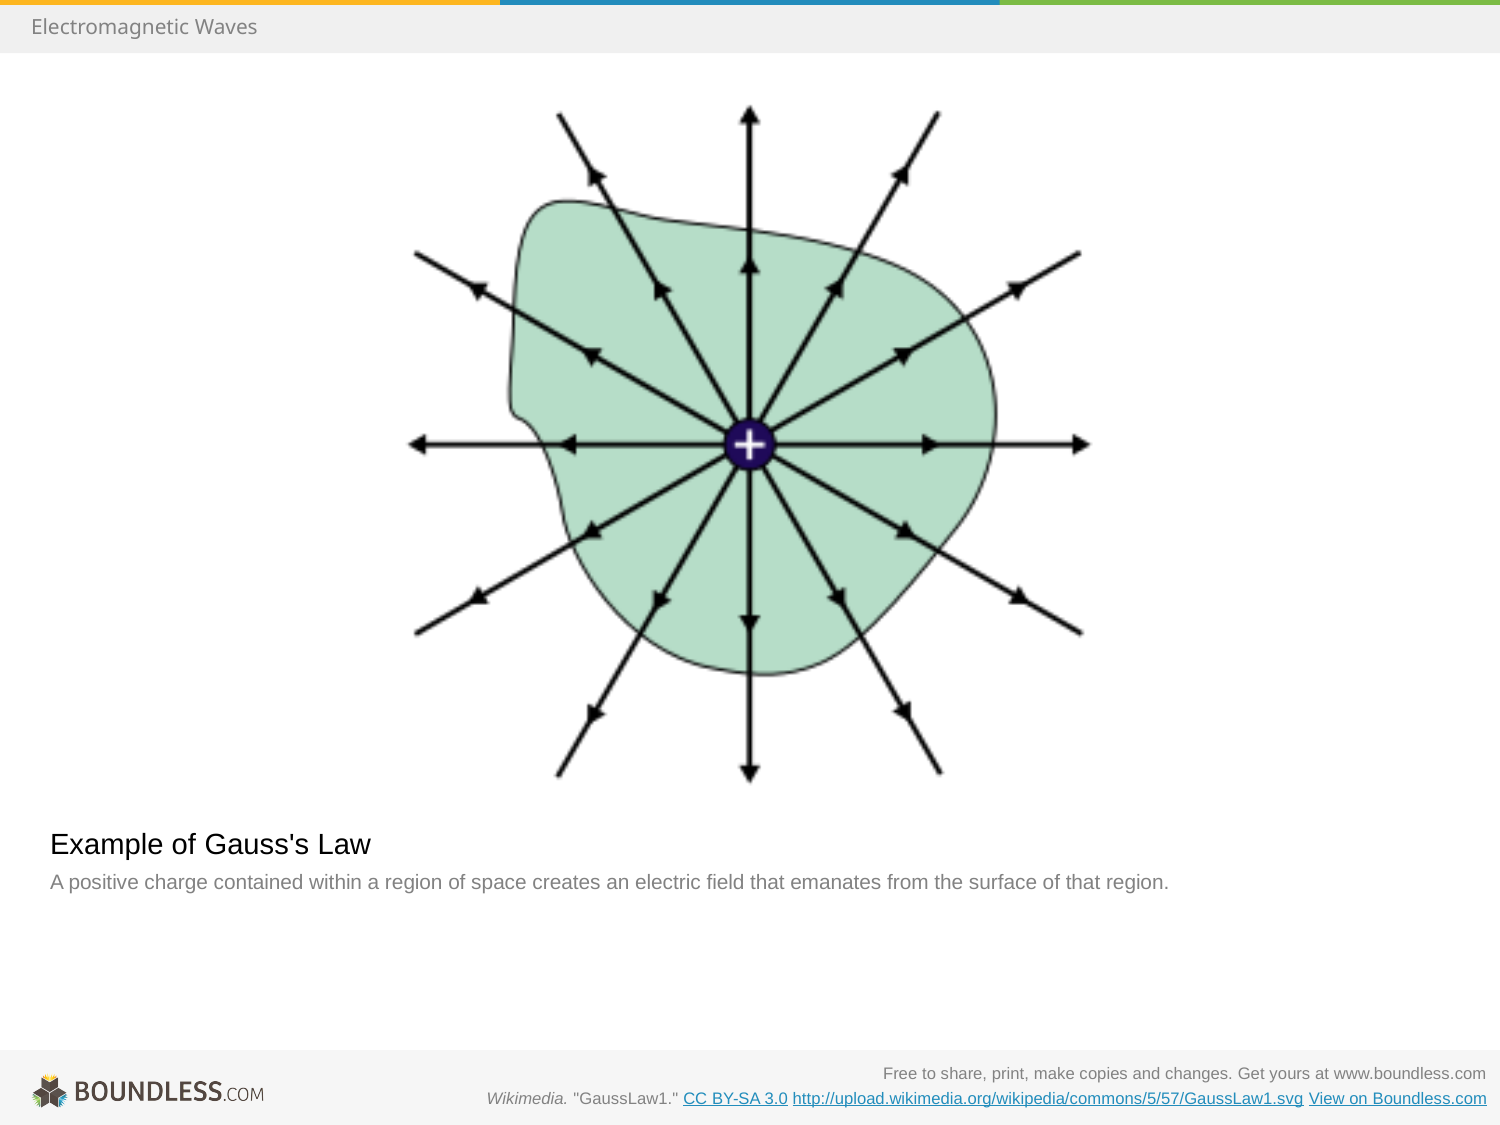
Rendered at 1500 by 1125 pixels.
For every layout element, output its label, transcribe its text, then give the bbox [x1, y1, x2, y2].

text_box Electromagnetic Waves [31, 13, 1475, 38]
picture [393, 87, 1107, 801]
picture [30, 1072, 265, 1109]
text_box [0, 1050, 1500, 1125]
text_box Free to share, print, make copies and changes. Get yours at www.boundless.com [649, 1062, 1488, 1087]
text_box Wikimedia. "GaussLaw1." CC BY-SA 3.0 http://upload.wikimedia.org/wikipedia/commons/5/57/GaussLaw1.svg View on Boundless.com [274, 1087, 1488, 1125]
text_box [0, 2, 1500, 54]
list Example of Gauss's Law A positive charge contained within a region of space creates an electric field that emanates from the surface of that region. [50, 825, 1450, 1038]
